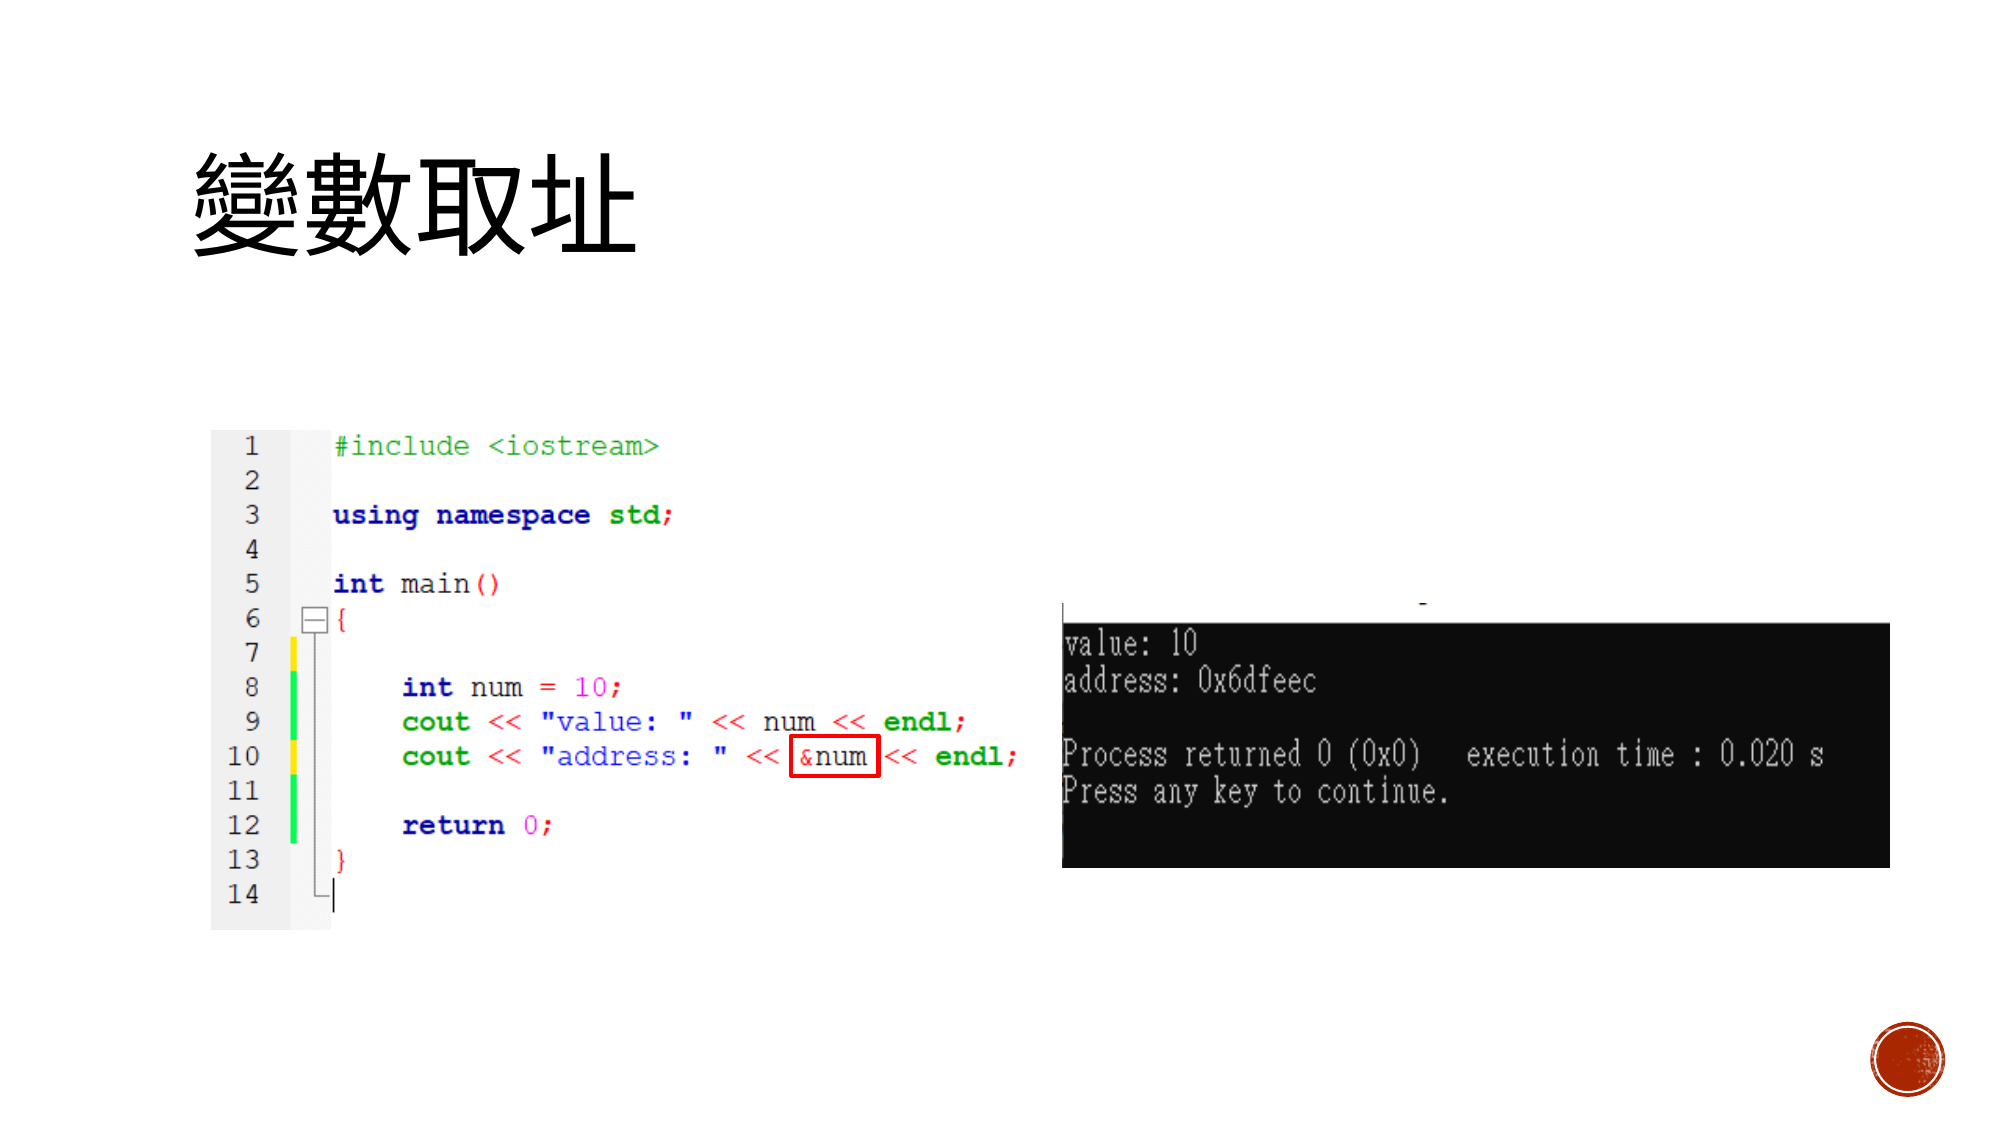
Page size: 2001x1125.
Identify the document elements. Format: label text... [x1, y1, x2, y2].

picture [211, 430, 1890, 930]
title 變數取址 [175, 79, 1826, 344]
picture [1870, 1021, 1946, 1097]
